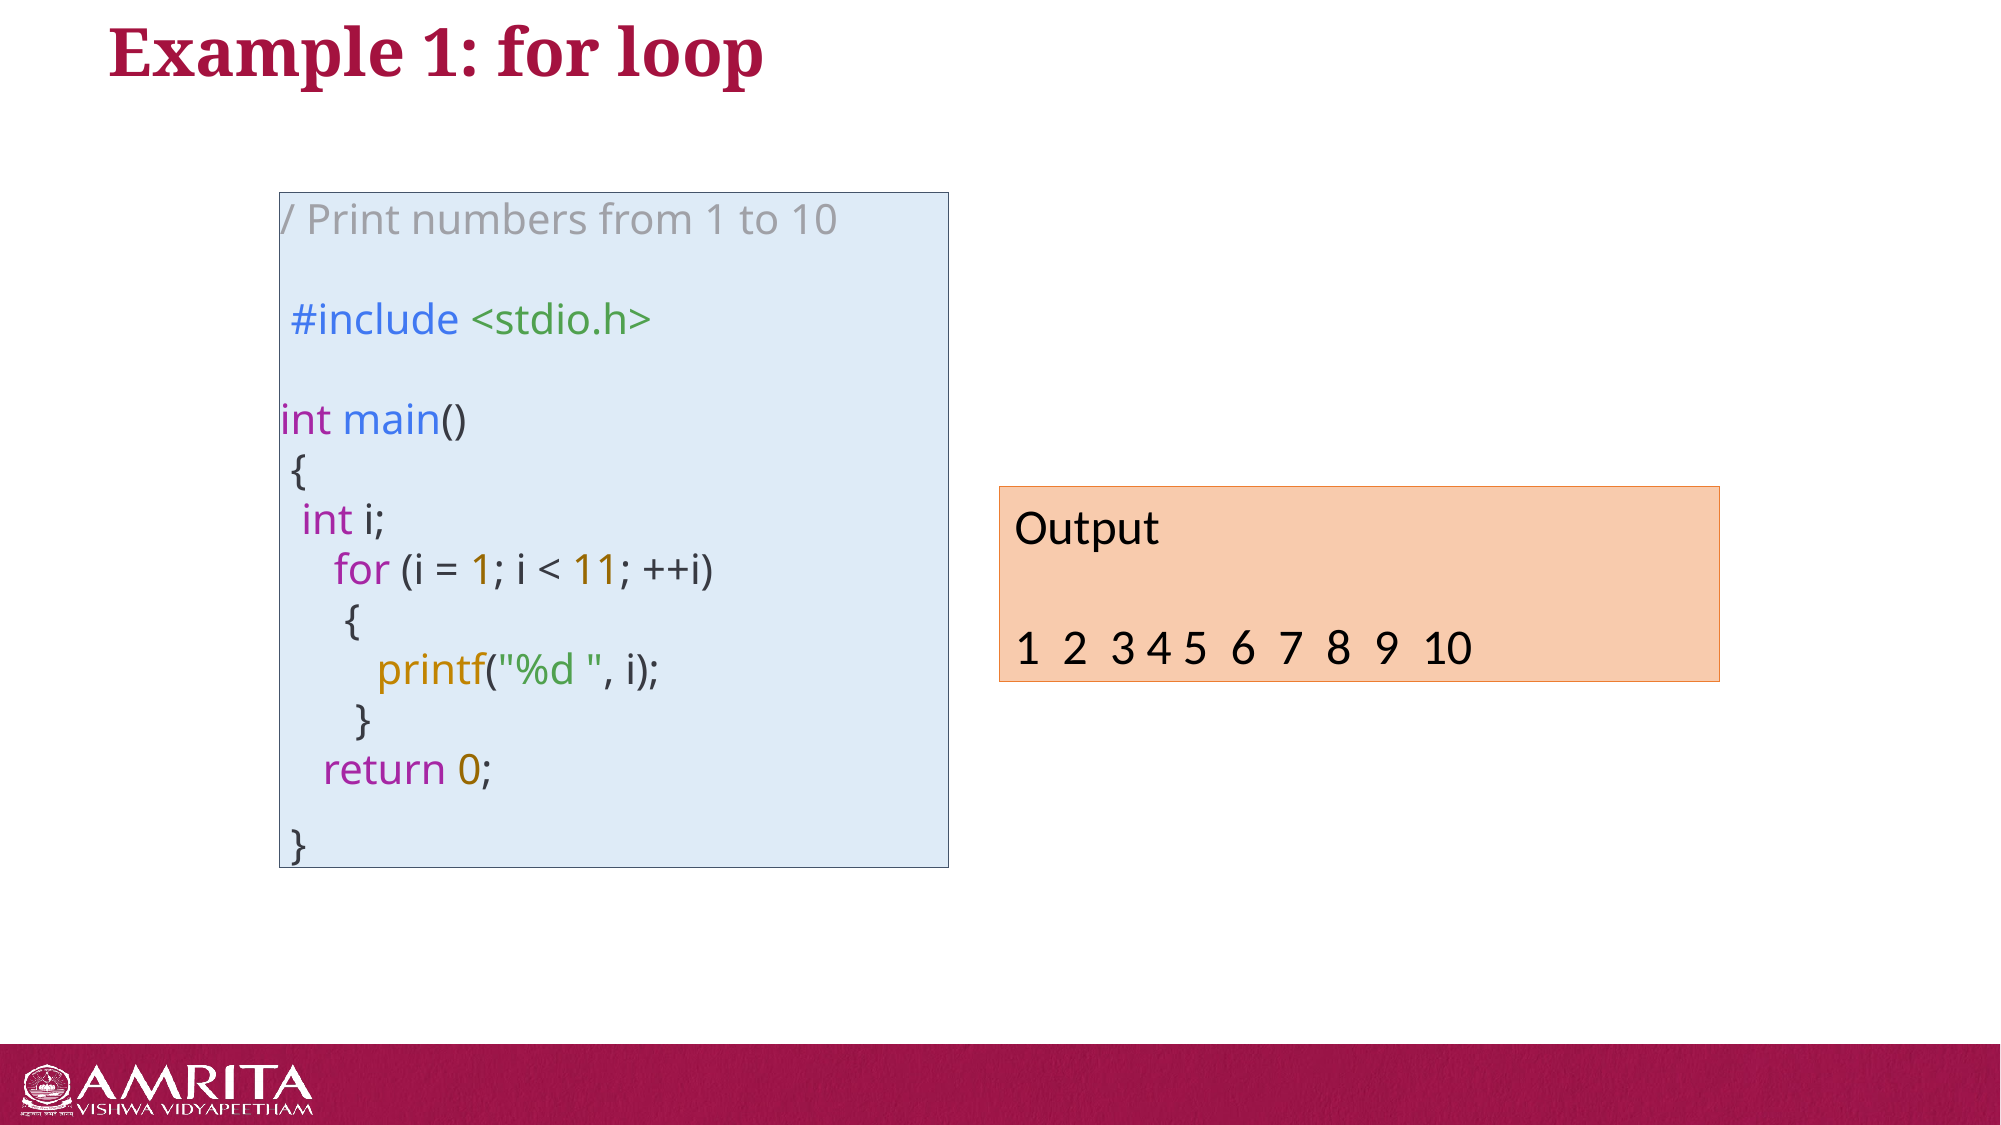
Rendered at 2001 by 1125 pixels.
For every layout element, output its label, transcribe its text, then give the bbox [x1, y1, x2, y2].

picture [0, 1044, 2001, 1125]
title Example 1: for loop [93, 57, 1933, 134]
text_box Output 1 2 3 4 5 6 7 8 9 10 [999, 486, 1720, 682]
list / Print numbers from 1 to 10 #include <stdio.h> int main() { int i; for (i = 1; i < 11; ++i) { printf("%d ", i); } return 0; } [279, 192, 949, 868]
